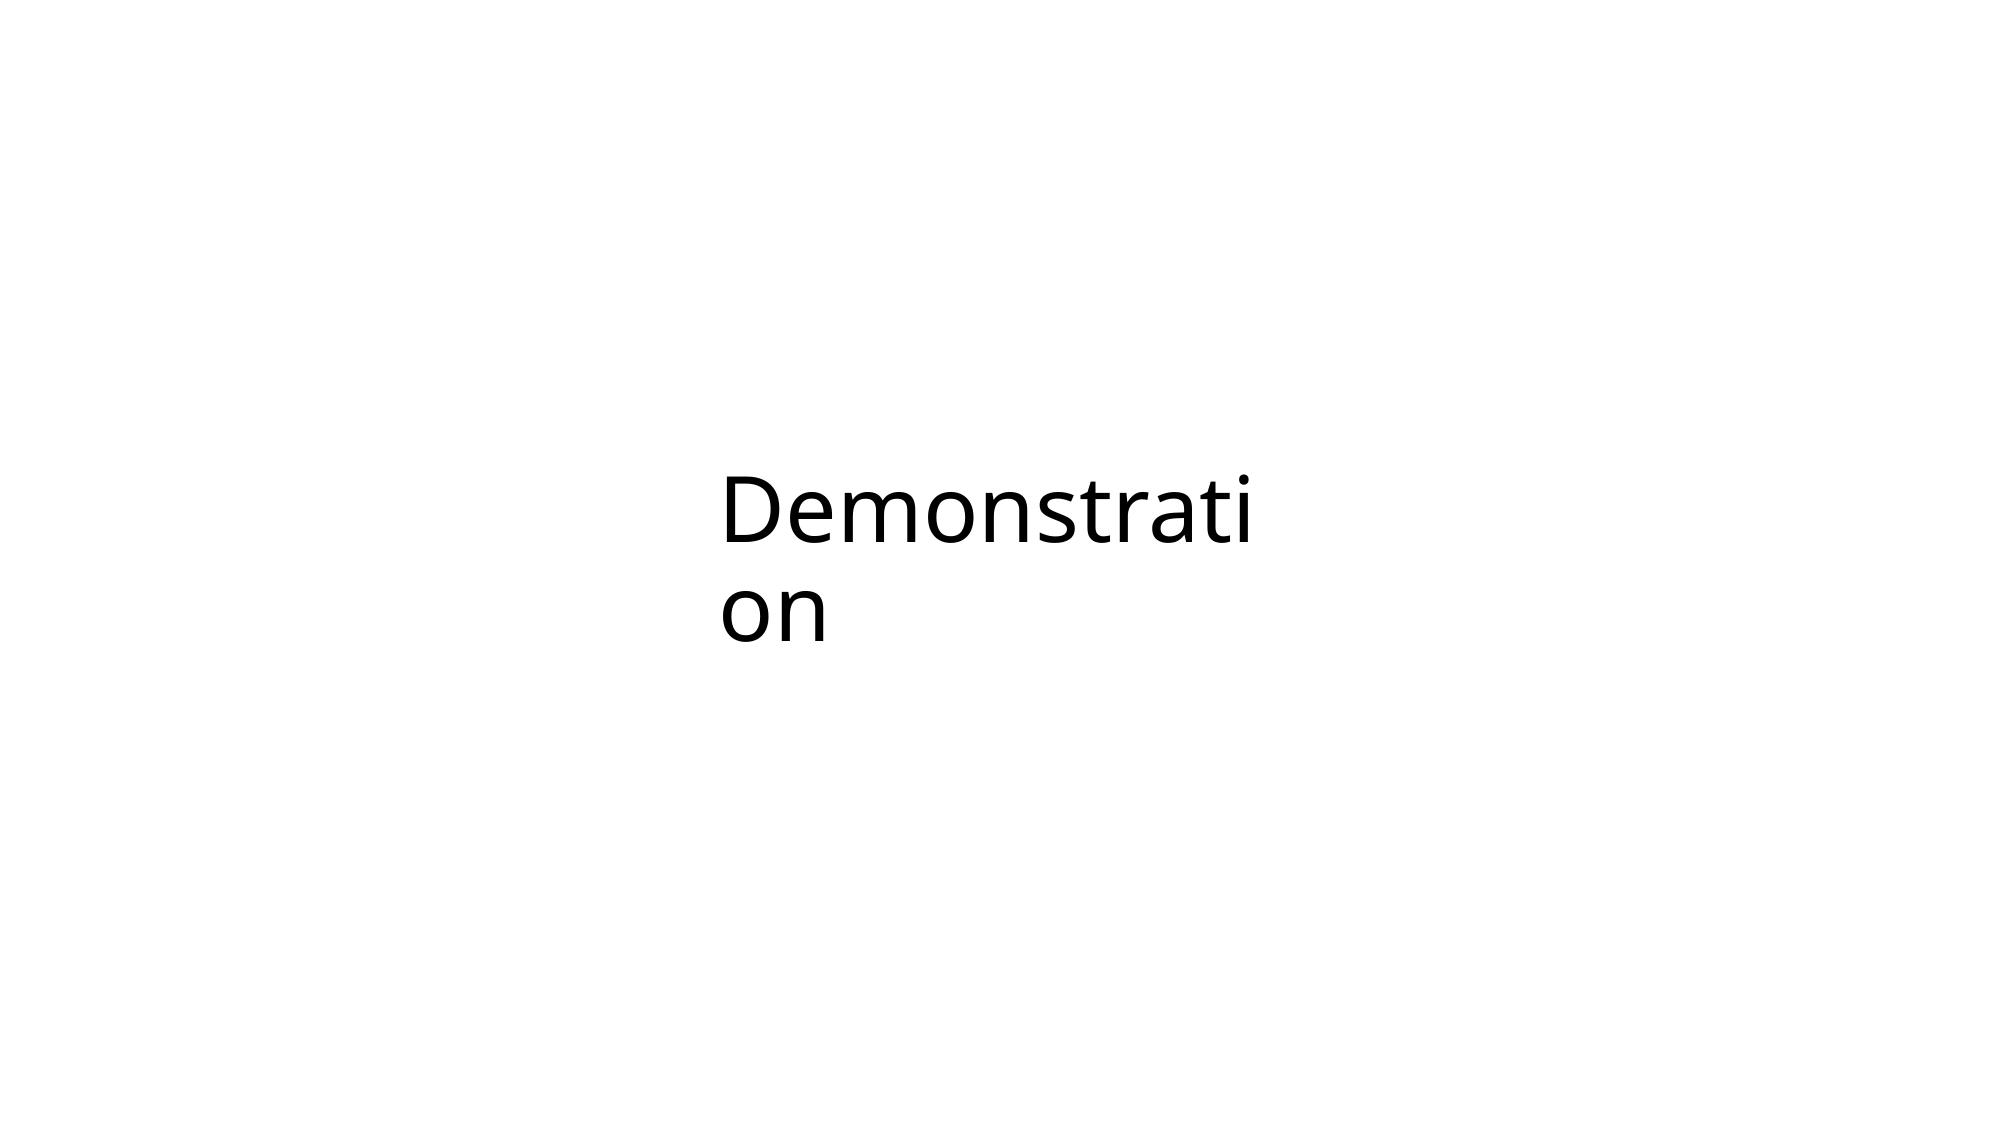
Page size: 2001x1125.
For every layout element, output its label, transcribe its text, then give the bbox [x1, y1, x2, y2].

title Demonstration [703, 453, 1297, 672]
